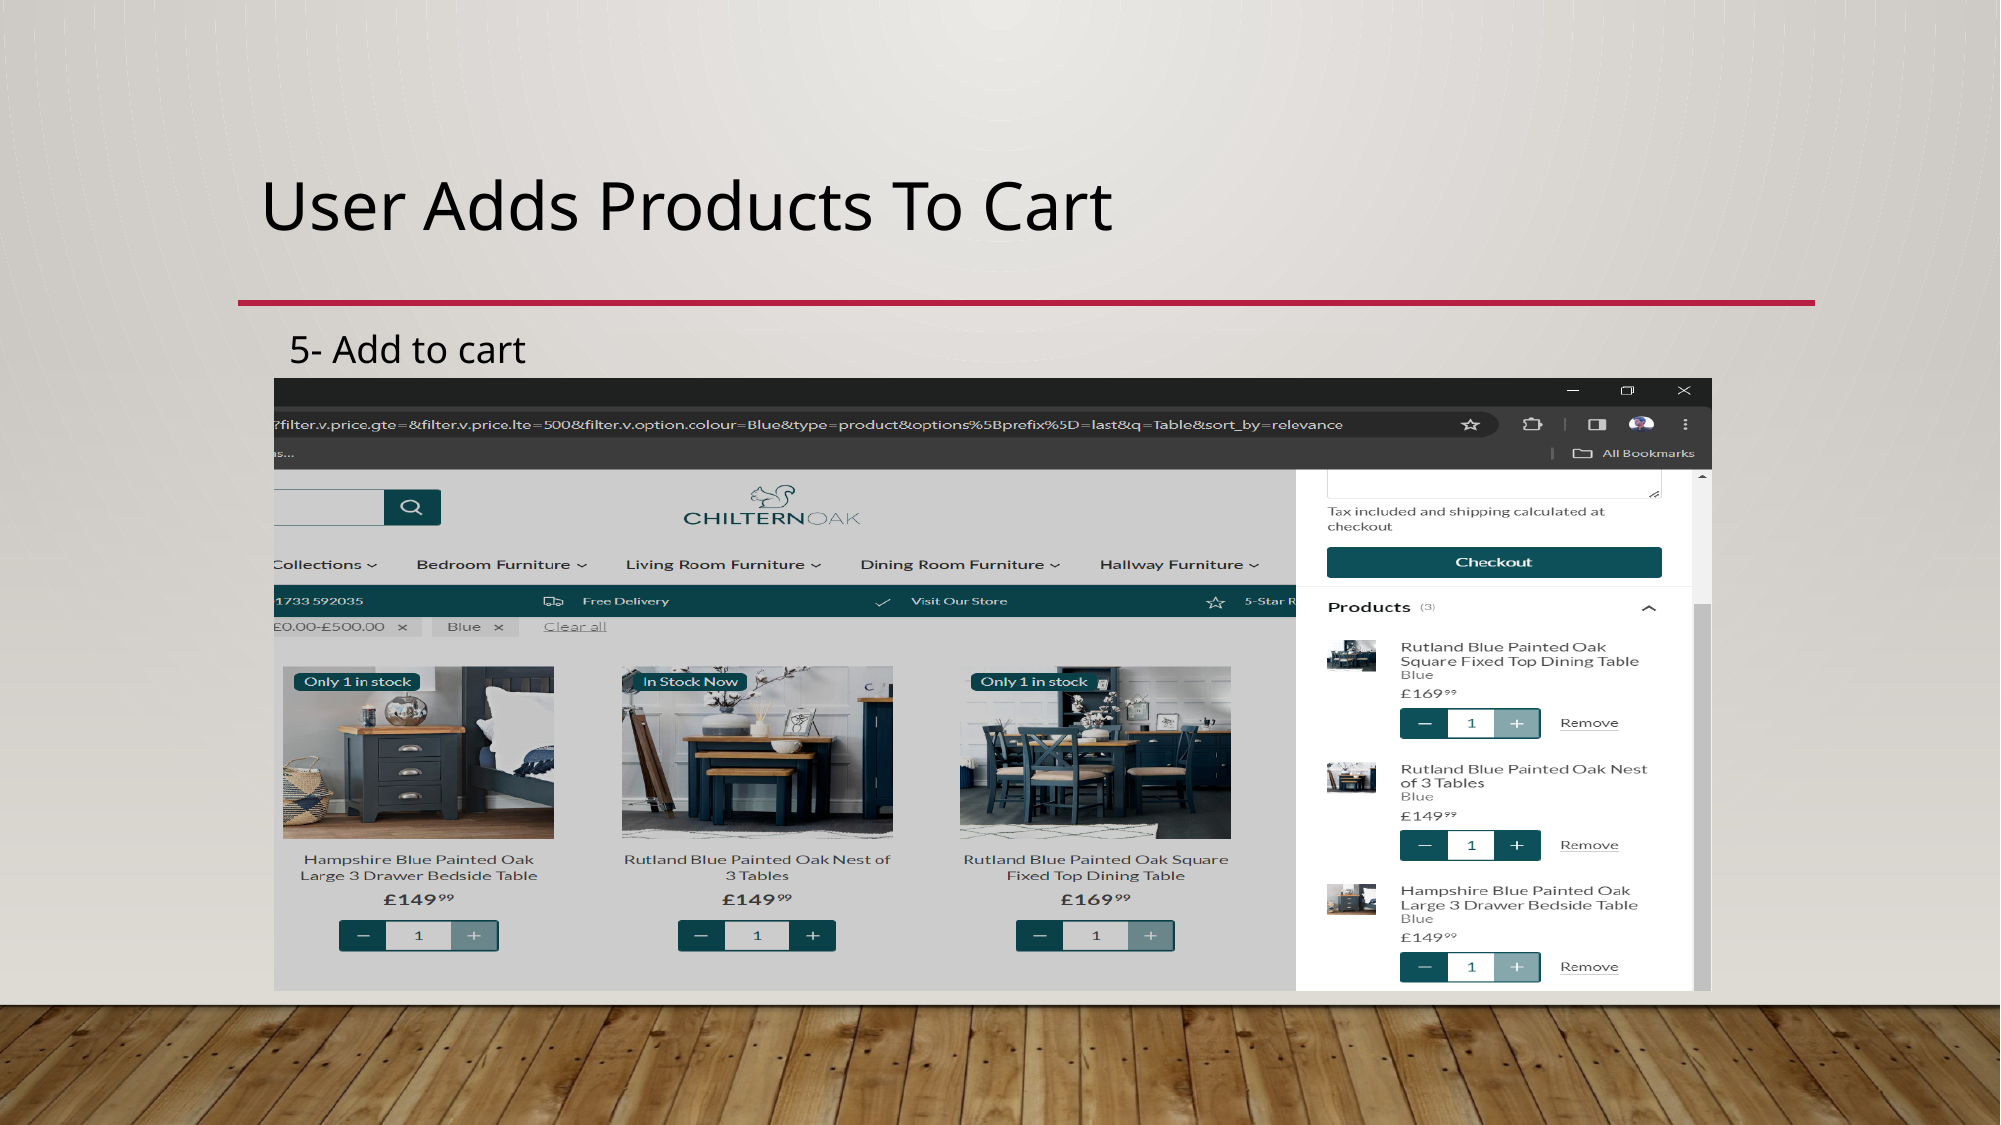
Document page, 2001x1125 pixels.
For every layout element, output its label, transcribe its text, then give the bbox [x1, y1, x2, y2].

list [274, 378, 1712, 991]
text_box 5- Add to cart [274, 319, 954, 378]
picture [0, 1005, 2000, 1125]
title User Adds Products To Cart [245, 165, 1822, 338]
